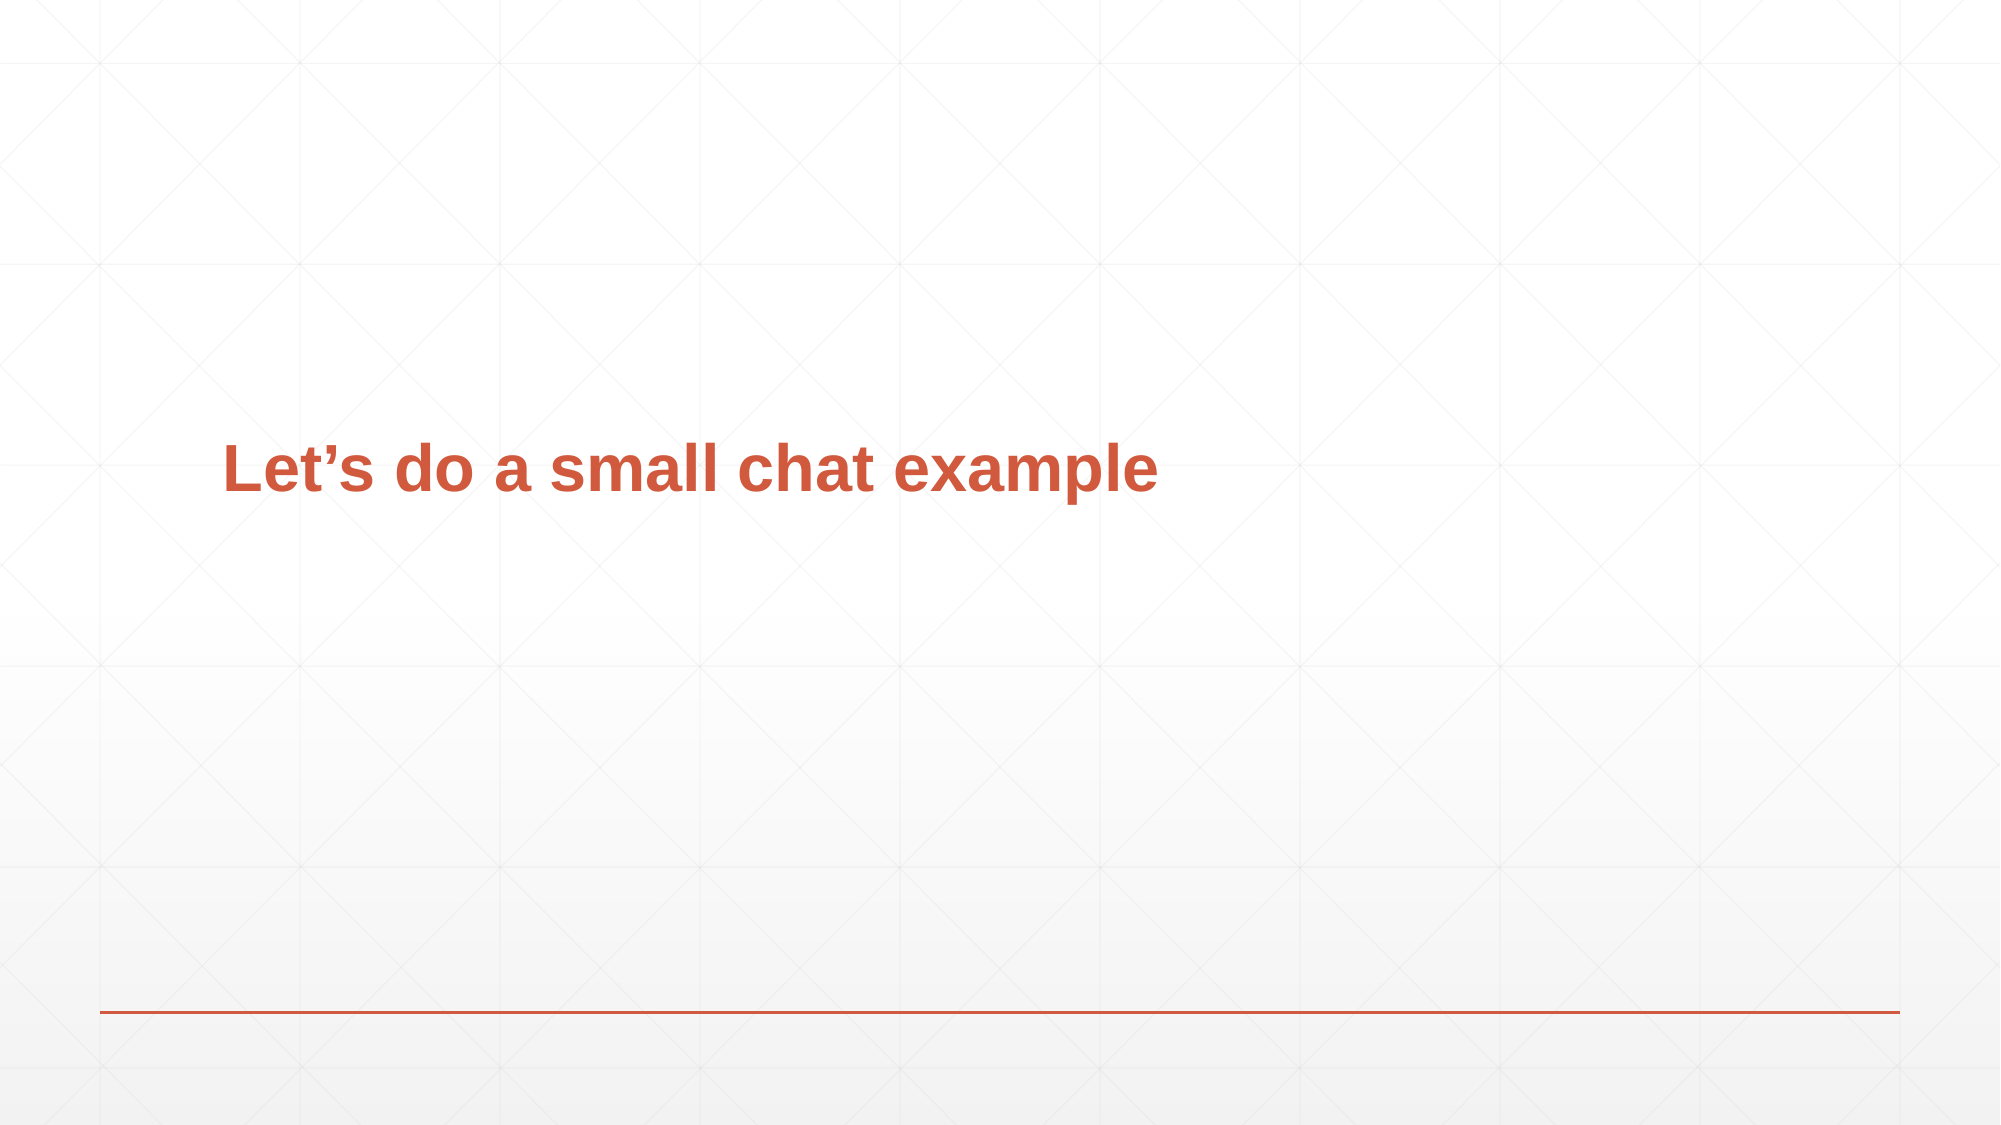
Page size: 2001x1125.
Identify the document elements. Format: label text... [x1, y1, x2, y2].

title Let’s do a small chat example [207, 355, 1410, 514]
